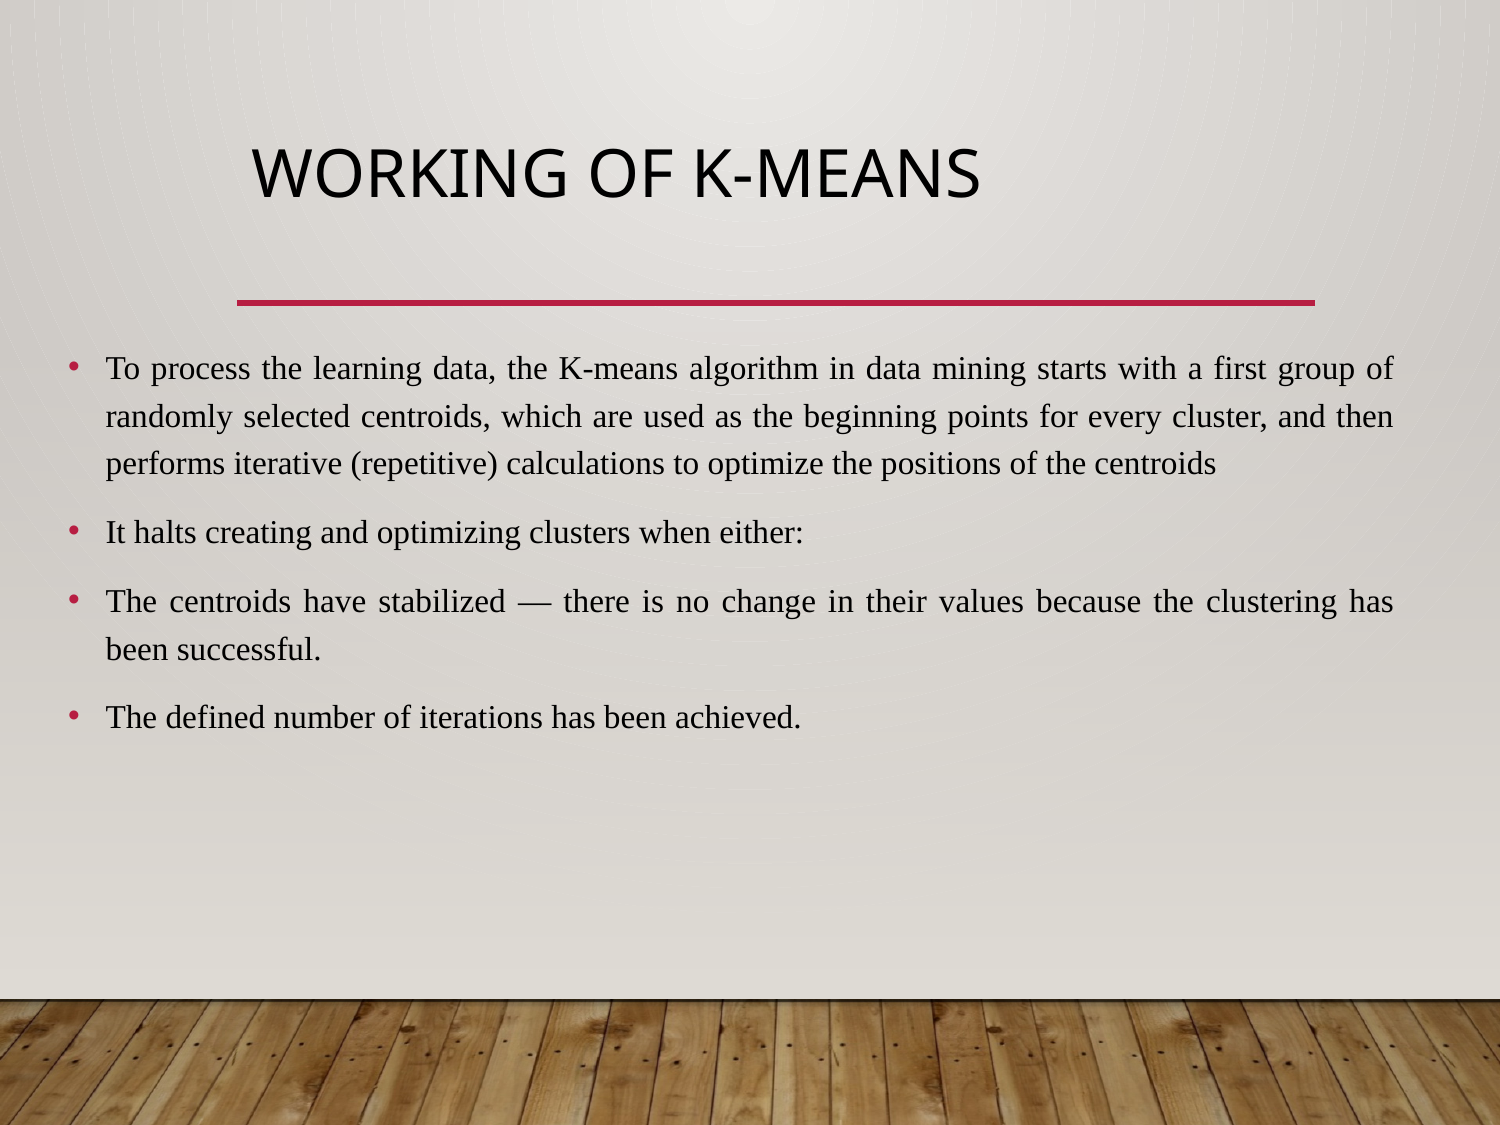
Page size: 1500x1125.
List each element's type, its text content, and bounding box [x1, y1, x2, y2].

list To process the learning data, the K-means algorithm in data mining starts with a first group of randomly selected centroids, which are used as the beginning points for every cluster, and then performs iterative (repetitive) calculations to optimize the positions of the centroids It halts creating and optimizing clusters when either: The centroids have stabilized — there is no change in their values because the clustering has been successful. The defined number of iterations has been achieved. [53, 330, 1412, 897]
title Working of K-Means [236, 131, 1315, 305]
picture [0, 999, 1500, 1125]
